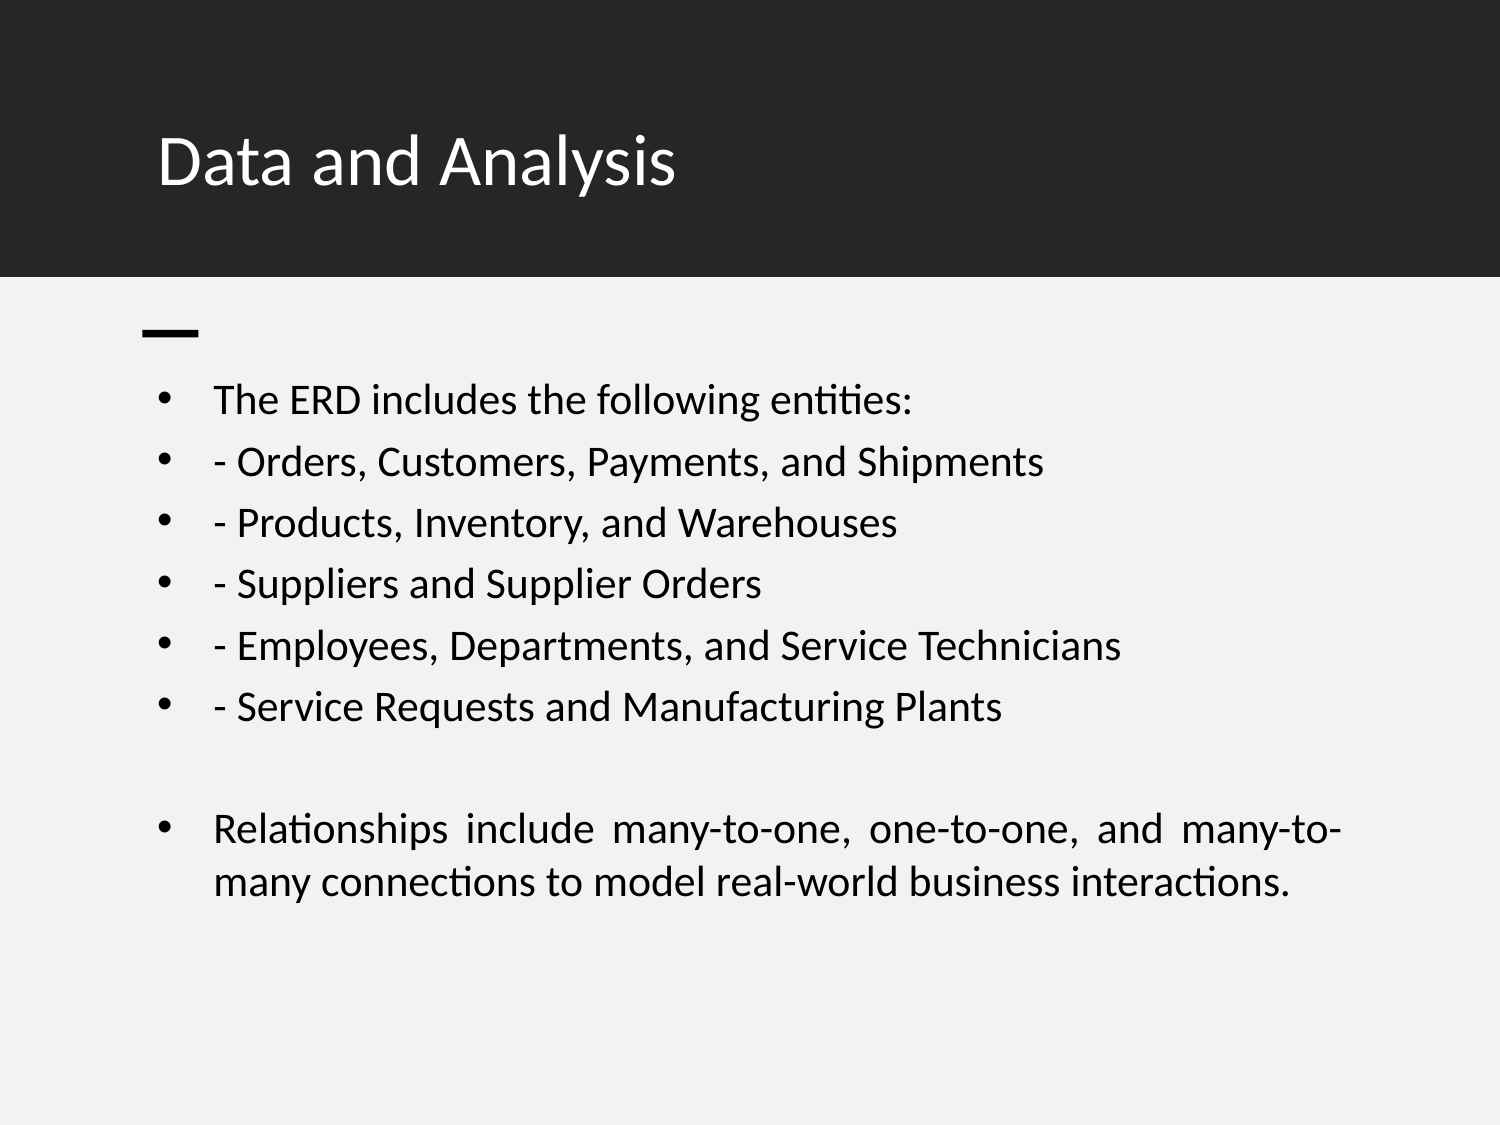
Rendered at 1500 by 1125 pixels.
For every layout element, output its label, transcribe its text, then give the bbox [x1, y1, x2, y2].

text_box [0, 0, 1500, 275]
text_box [140, 328, 201, 339]
title Data and Analysis [142, 104, 1359, 253]
list The ERD includes the following entities: - Orders, Customers, Payments, and Shipments - Products, Inventory, and Warehouses - Suppliers and Supplier Orders - Employees, Departments, and Service Technicians - Service Requests and Manufacturing Plants Relationships include many-to-one, one-to-one, and many-to-many connections to model real-world business interactions. [142, 363, 1358, 1014]
text_box [0, 275, 1500, 1125]
